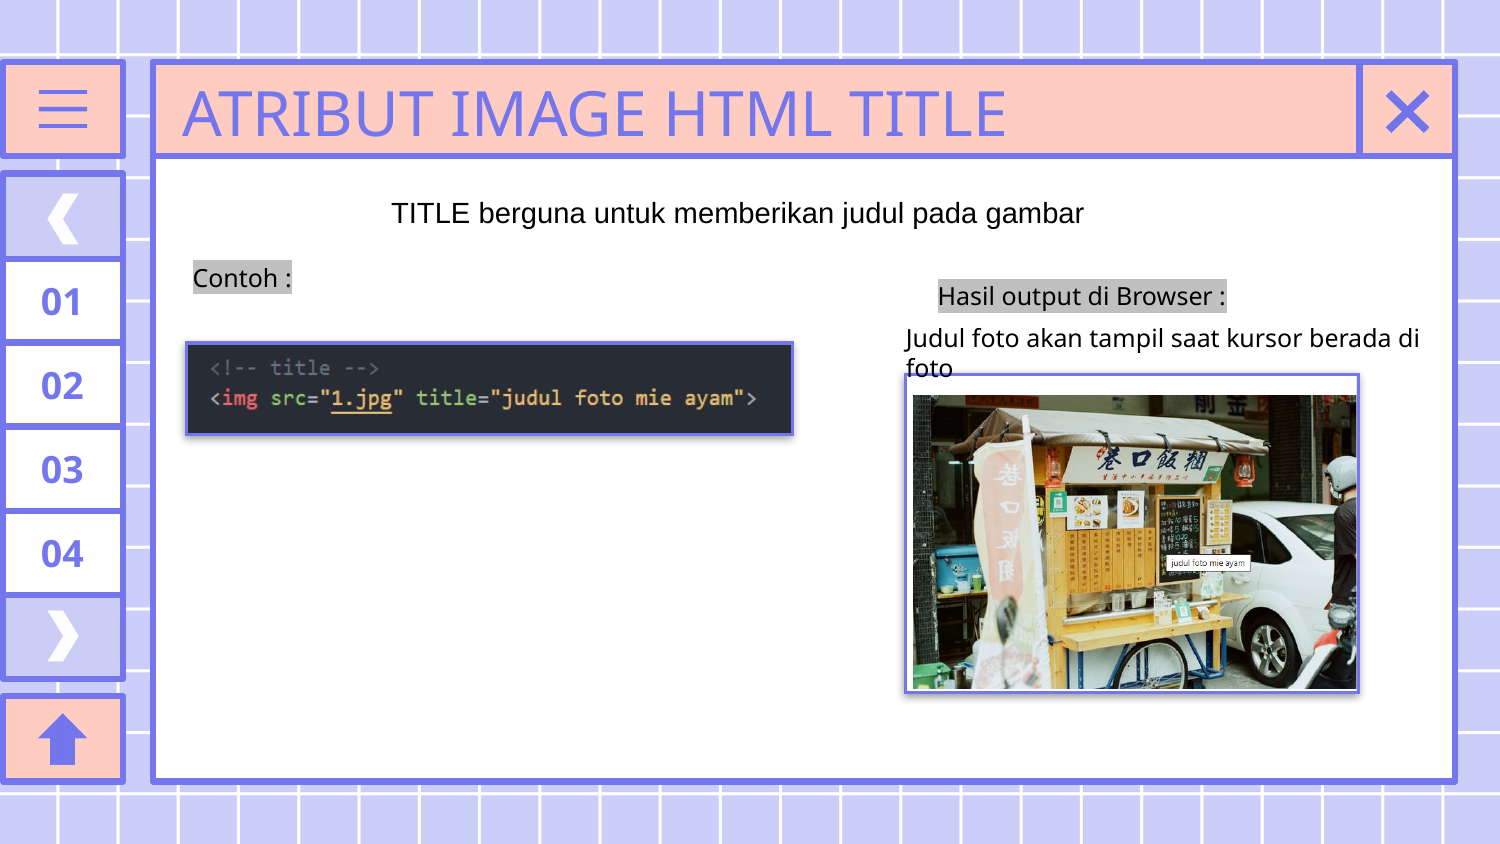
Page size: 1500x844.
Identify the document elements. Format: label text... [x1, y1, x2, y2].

text_box 04 [20, 533, 104, 572]
text_box 01 [20, 281, 104, 319]
picture [38, 90, 88, 129]
text_box Contoh : [177, 254, 307, 300]
picture [38, 610, 88, 662]
text_box Judul foto akan tampil saat kursor berada di foto [891, 315, 1456, 391]
text_box 02 [20, 365, 104, 403]
text_box TITLE berguna untuk memberikan judul pada gambar [376, 186, 1101, 237]
picture [38, 193, 88, 245]
title ATRIBUT IMAGE HTML TITLE [182, 64, 1318, 159]
picture [37, 713, 88, 765]
text_box 03 [20, 449, 104, 487]
picture [0, 0, 1500, 844]
text_box Hasil output di Browser : [923, 273, 1242, 315]
